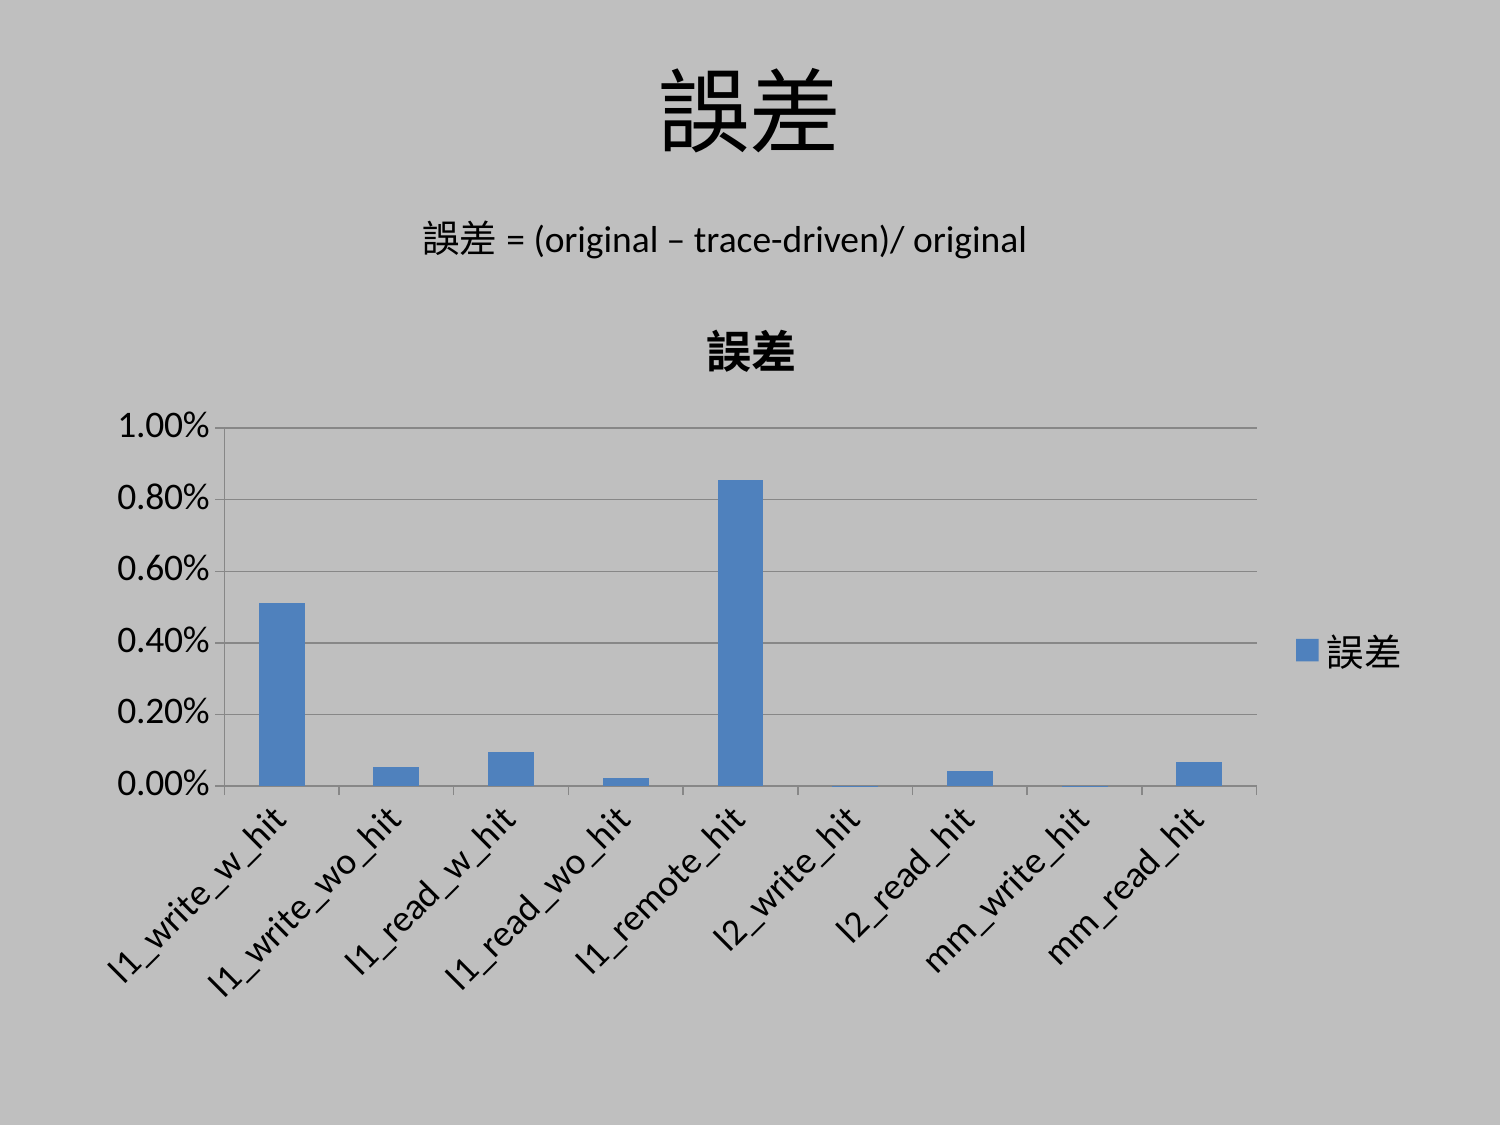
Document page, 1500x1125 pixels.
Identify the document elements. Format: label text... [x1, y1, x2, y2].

text_box 誤差= (original – trace-driven)/ original [407, 208, 1140, 268]
chart [76, 278, 1427, 1022]
title 誤差 [75, 45, 1425, 173]
